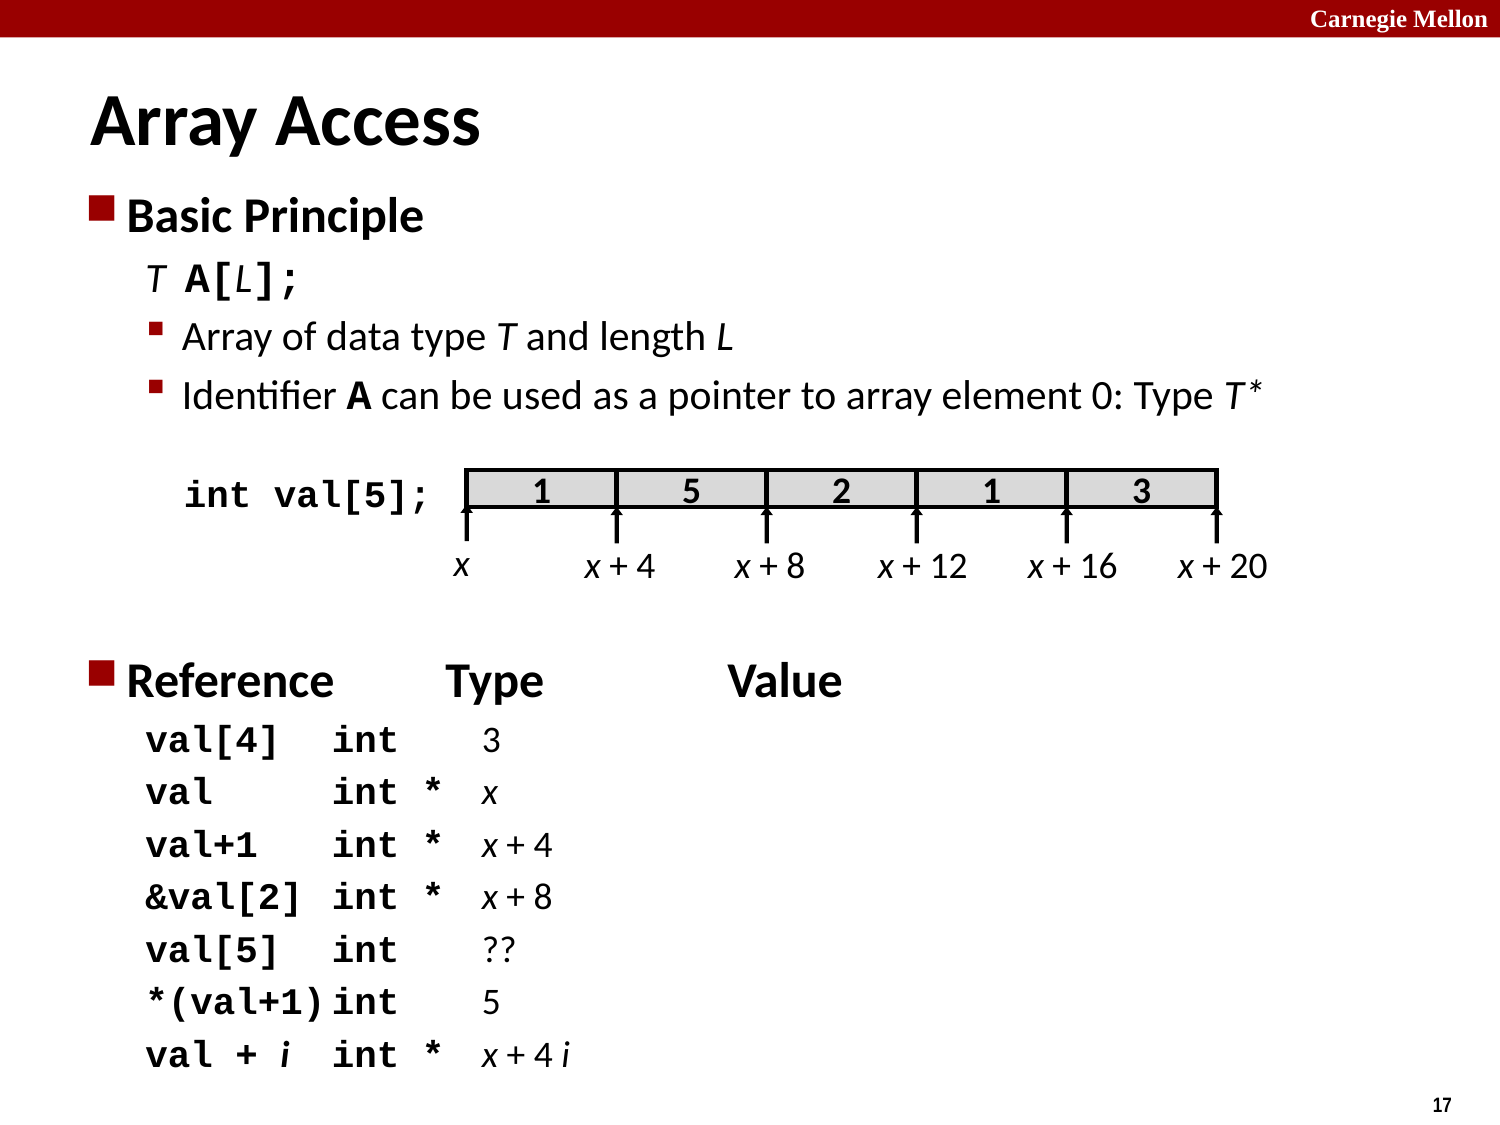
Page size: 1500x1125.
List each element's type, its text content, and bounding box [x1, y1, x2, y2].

text_box int val[5]; [166, 462, 447, 523]
title Array Access [74, 68, 988, 163]
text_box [428, 469, 1305, 594]
list Basic Principle T A[L]; Array of data type T and length L Identifier A can be used as a pointer to array element 0: Type T* Reference Type Value val[4] int 3 val int * x val+1 int * x + 4 &val[2] int * x + 8 val[5] int ?? *(val+1) int 5 val + i int * x + 4 i [74, 174, 1399, 1113]
